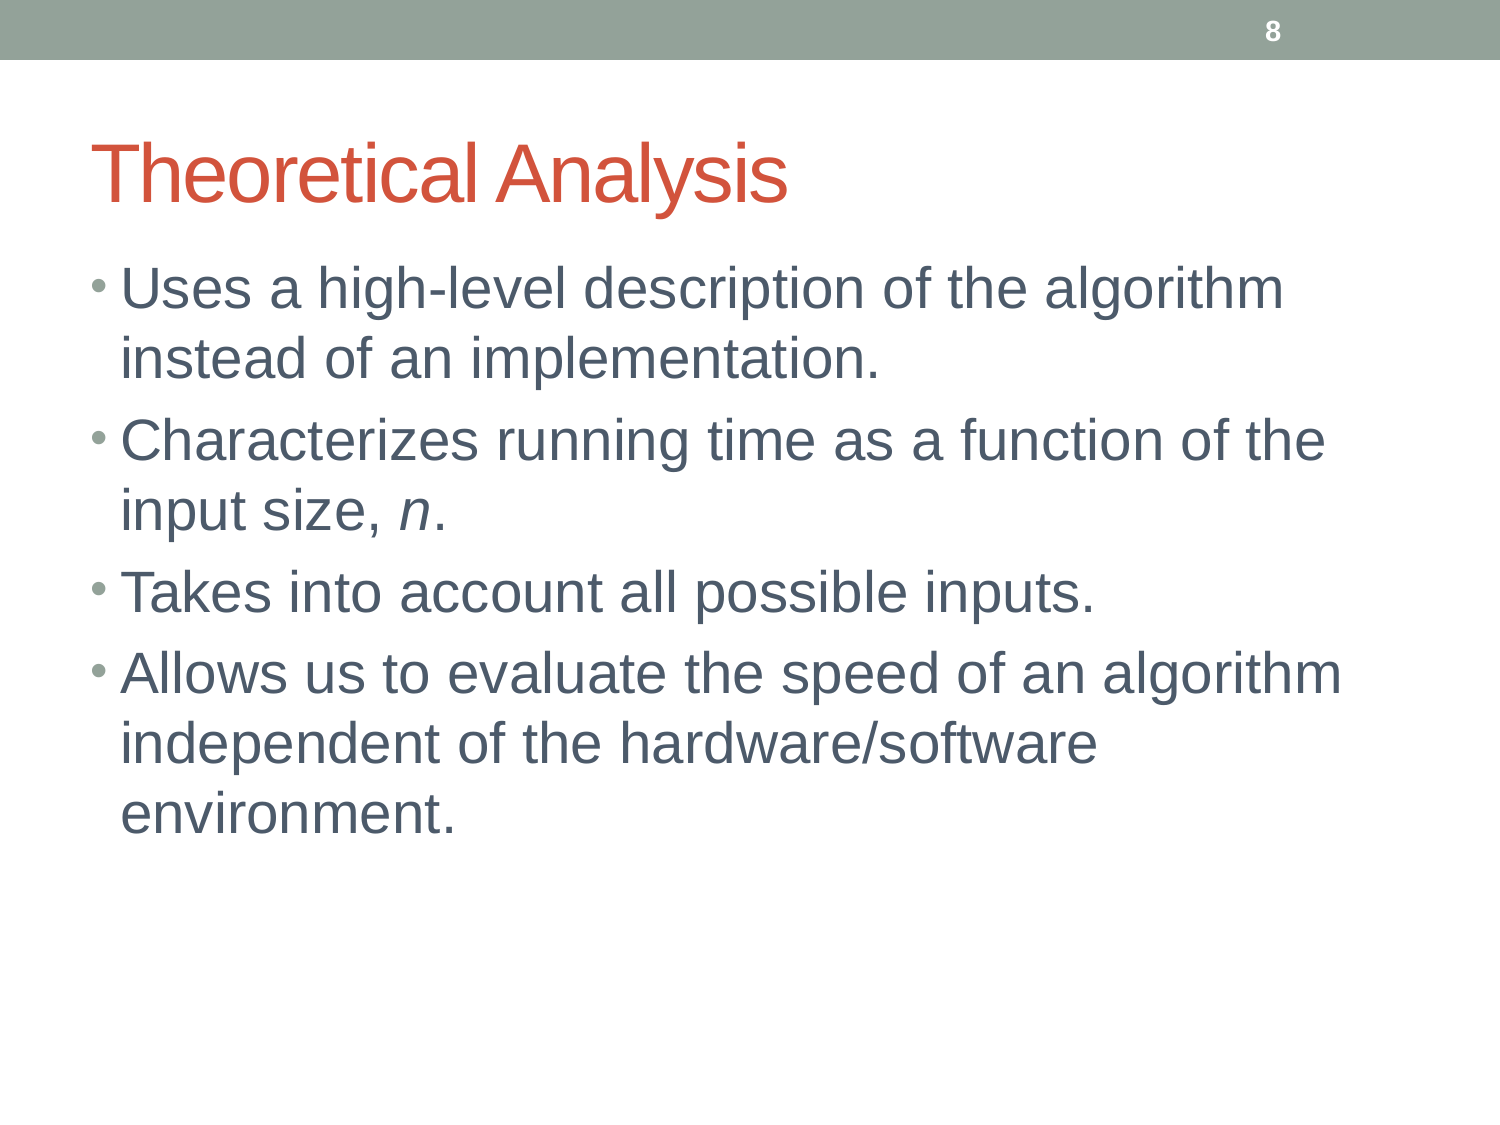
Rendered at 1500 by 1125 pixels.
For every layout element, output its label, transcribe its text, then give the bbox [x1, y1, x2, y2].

list Uses a high-level description of the algorithm instead of an implementation. Characterizes running time as a function of the input size, n. Takes into account all possible inputs. Allows us to evaluate the speed of an algorithm independent of the hardware/software environment. [75, 243, 1425, 1000]
slide_number 8 [1250, 3, 1425, 57]
title Theoretical Analysis [75, 87, 1425, 243]
